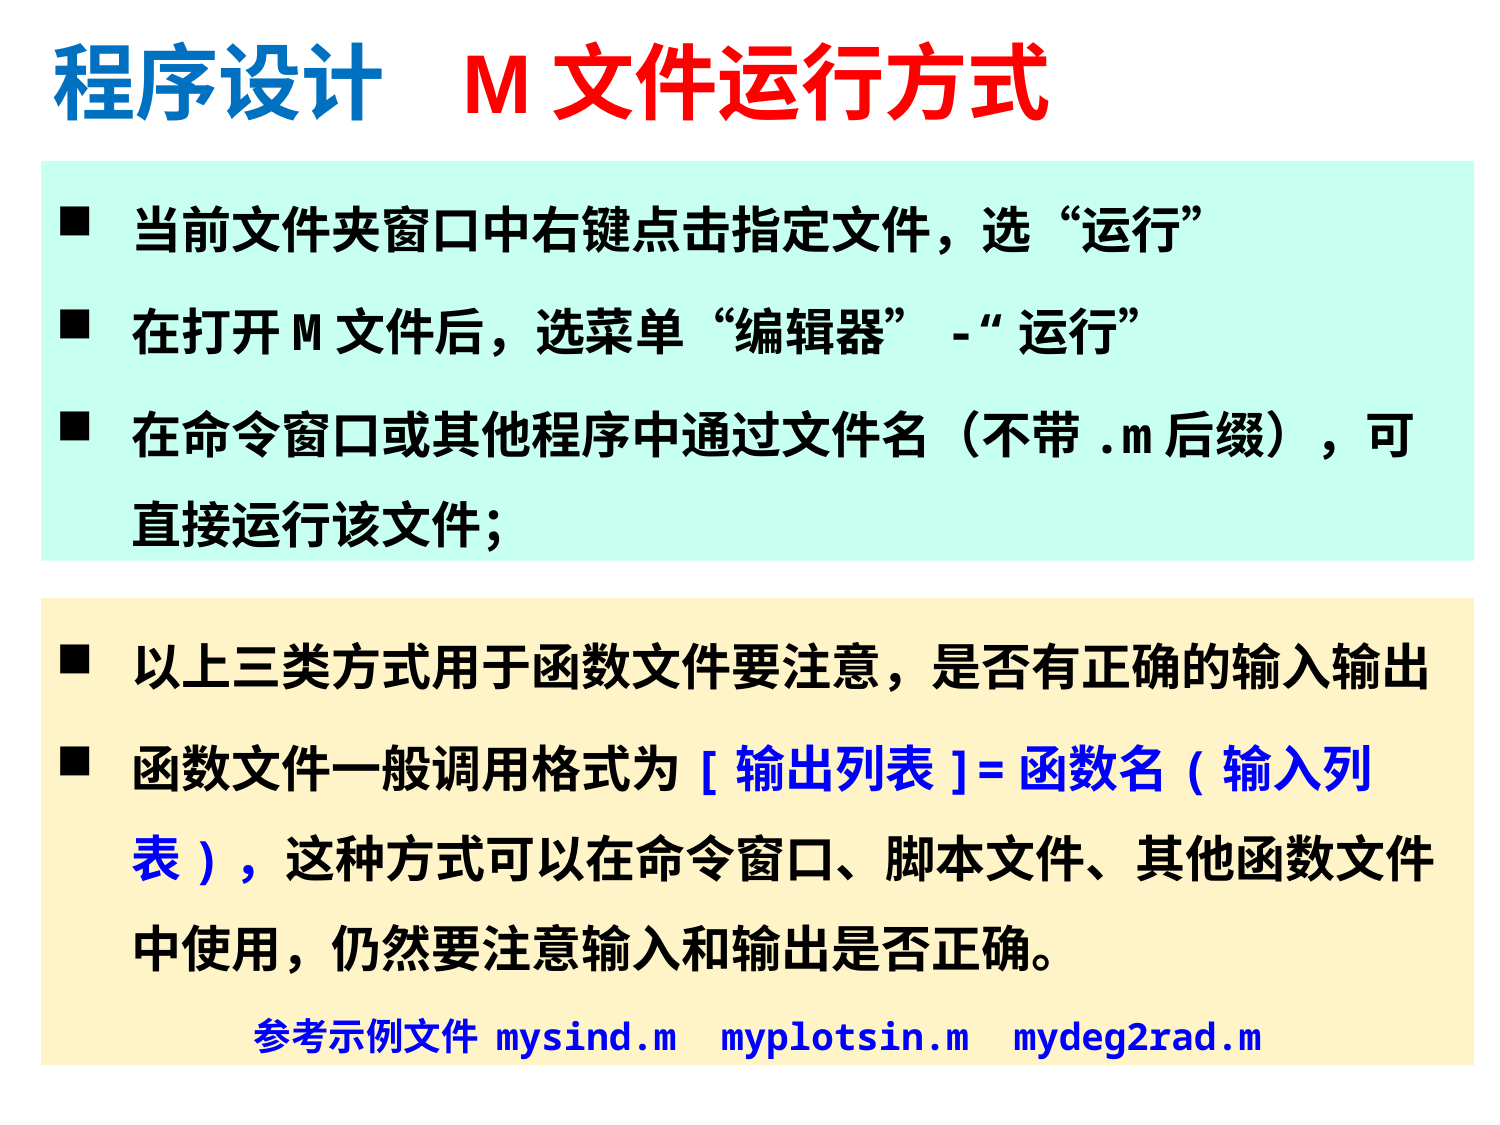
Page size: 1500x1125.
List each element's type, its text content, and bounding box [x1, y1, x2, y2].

text_box 当前文件夹窗口中右键点击指定文件，选“运行” 在打开M文件后，选菜单“编辑器”-“运行” 在命令窗口或其他程序中通过文件名（不带.m后缀），可直接运行该文件； [41, 160, 1475, 561]
text_box 以上三类方式用于函数文件要注意，是否有正确的输入输出 函数文件一般调用格式为[输出列表]=函数名(输入列表)，这种方式可以在命令窗口、脚本文件、其他函数文件中使用，仍然要注意输入和输出是否正确。 参考示例文件 mysind.m myplotsin.m mydeg2rad.m [41, 597, 1475, 1066]
text_box 程序设计 M文件运行方式 [37, 0, 1325, 138]
